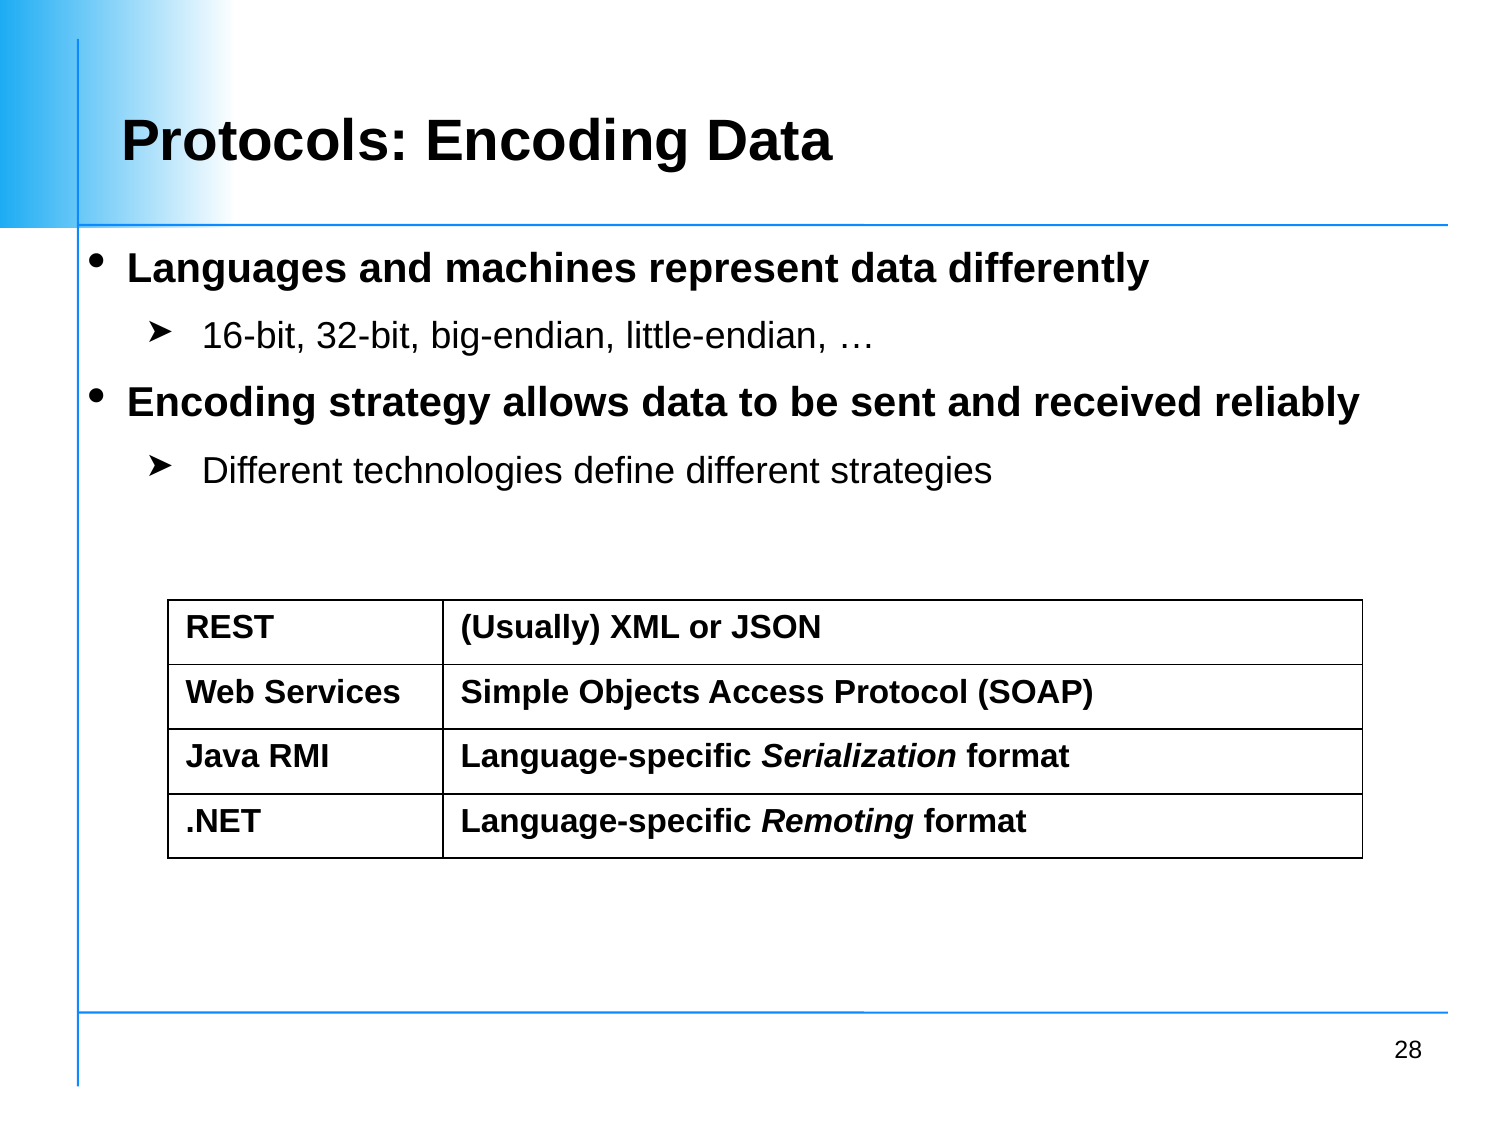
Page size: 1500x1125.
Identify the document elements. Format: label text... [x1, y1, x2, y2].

table_header REST [169, 601, 442, 664]
list Languages and machines represent data differently 16-bit, 32-bit, big-endian, little-endian, … Encoding strategy allows data to be sent and received reliably Different technologies define different strategies [74, 233, 1407, 613]
table_header (Usually) XML or JSON [444, 601, 1362, 664]
table_cell Web Services [169, 665, 442, 728]
table_cell Language-specific Serialization format [444, 730, 1362, 793]
table_cell Simple Objects Access Protocol (SOAP) [444, 665, 1362, 728]
table_cell Java RMI [169, 730, 442, 793]
table_cell Language-specific Remoting format [444, 795, 1362, 857]
title Protocols: Encoding Data [106, 87, 1437, 188]
table_cell .NET [169, 795, 442, 857]
